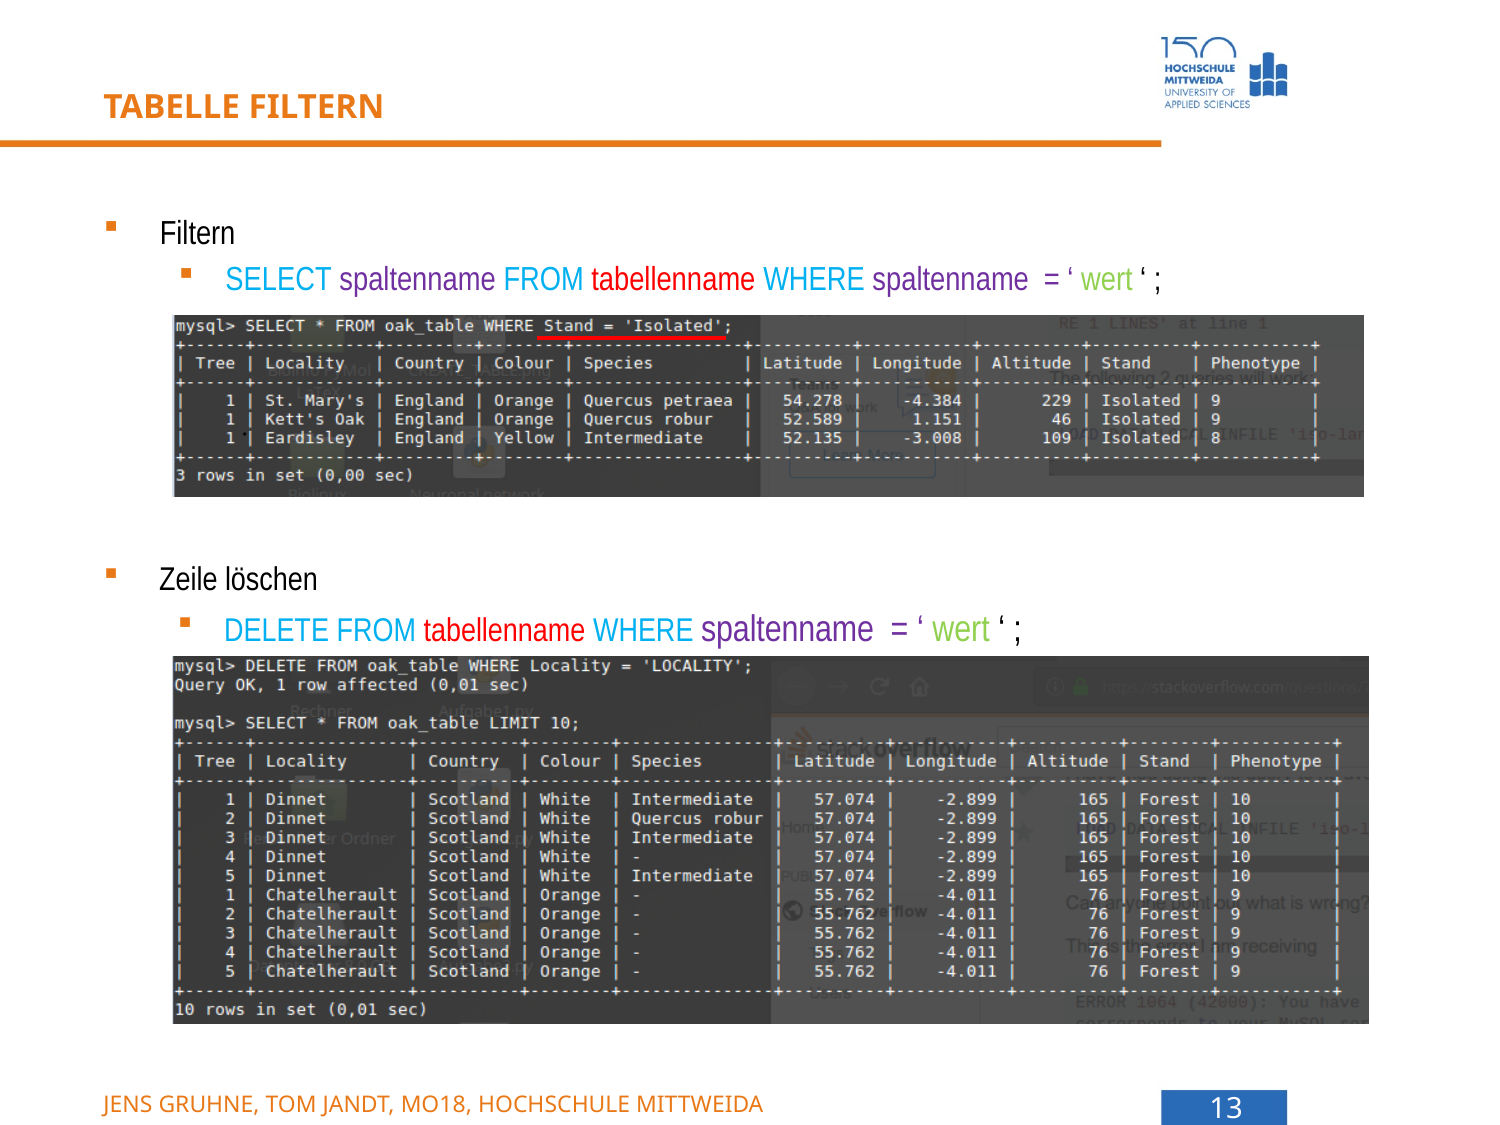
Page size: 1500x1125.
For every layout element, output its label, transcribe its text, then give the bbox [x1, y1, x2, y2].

footer Jens Gruhne, Tom Jandt, MO18, Hochschule Mittweida [88, 1082, 1152, 1125]
text_box Zeile löschen DELETE FROM tabellenname WHERE spaltenname = ‘ wert ‘ ; [88, 549, 1412, 657]
picture [0, 0, 1500, 1125]
slide_number 13 [1163, 1082, 1289, 1125]
title Tabelle filtern [88, 78, 1152, 138]
text_box Filtern SELECT spaltenname FROM tabellenname WHERE spaltenname = ‘ wert ‘ ; [88, 203, 1412, 311]
